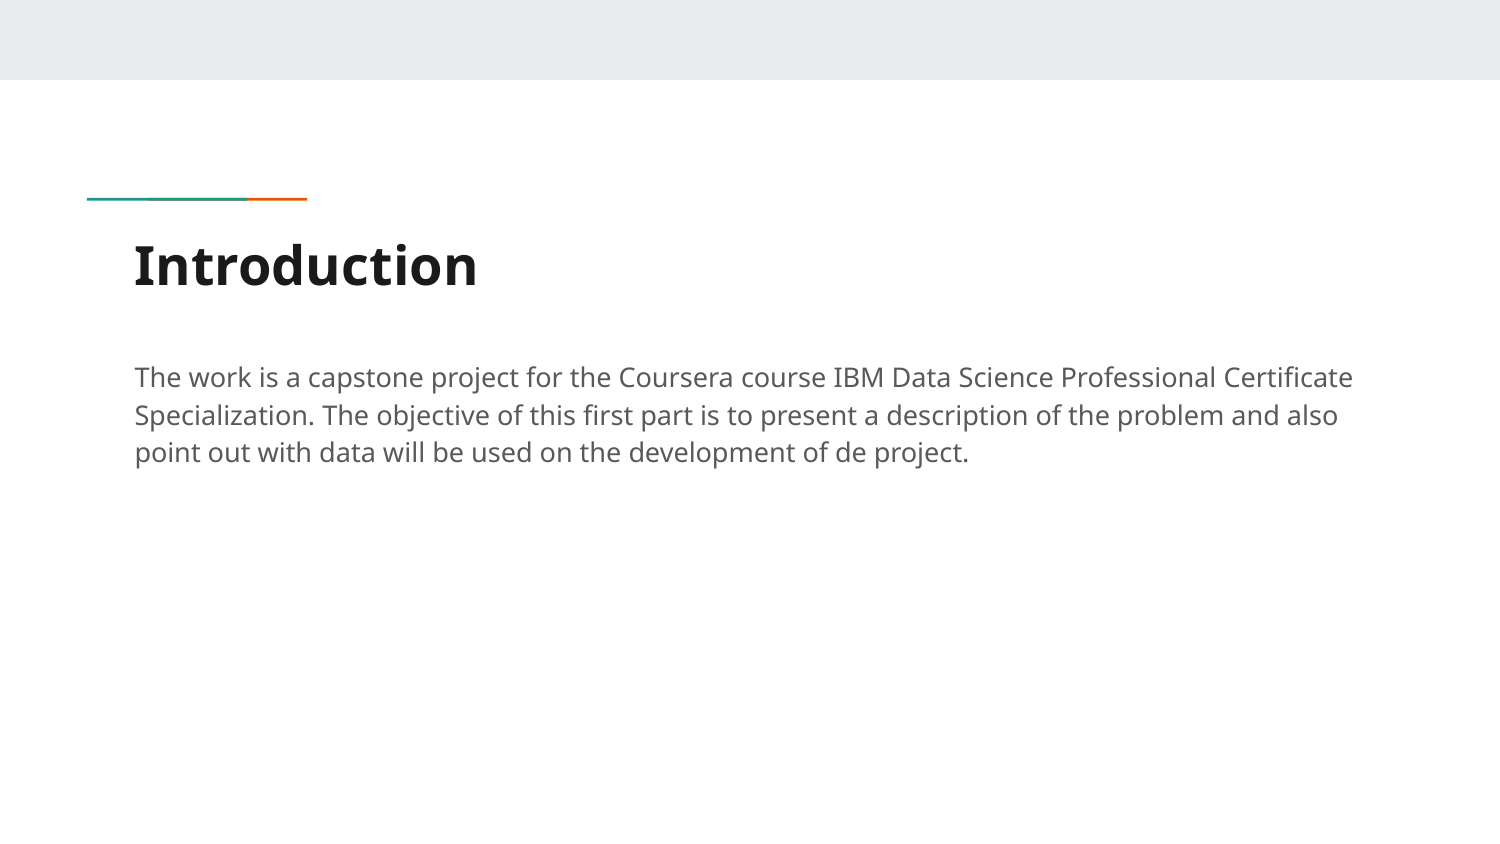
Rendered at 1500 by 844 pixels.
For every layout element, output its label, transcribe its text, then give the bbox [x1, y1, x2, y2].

list The work is a capstone project for the Coursera course IBM Data Science Professional Certificate Specialization. The objective of this first part is to present a description of the problem and also point out with data will be used on the development of de project. [119, 341, 1381, 712]
title Introduction [119, 216, 1381, 305]
